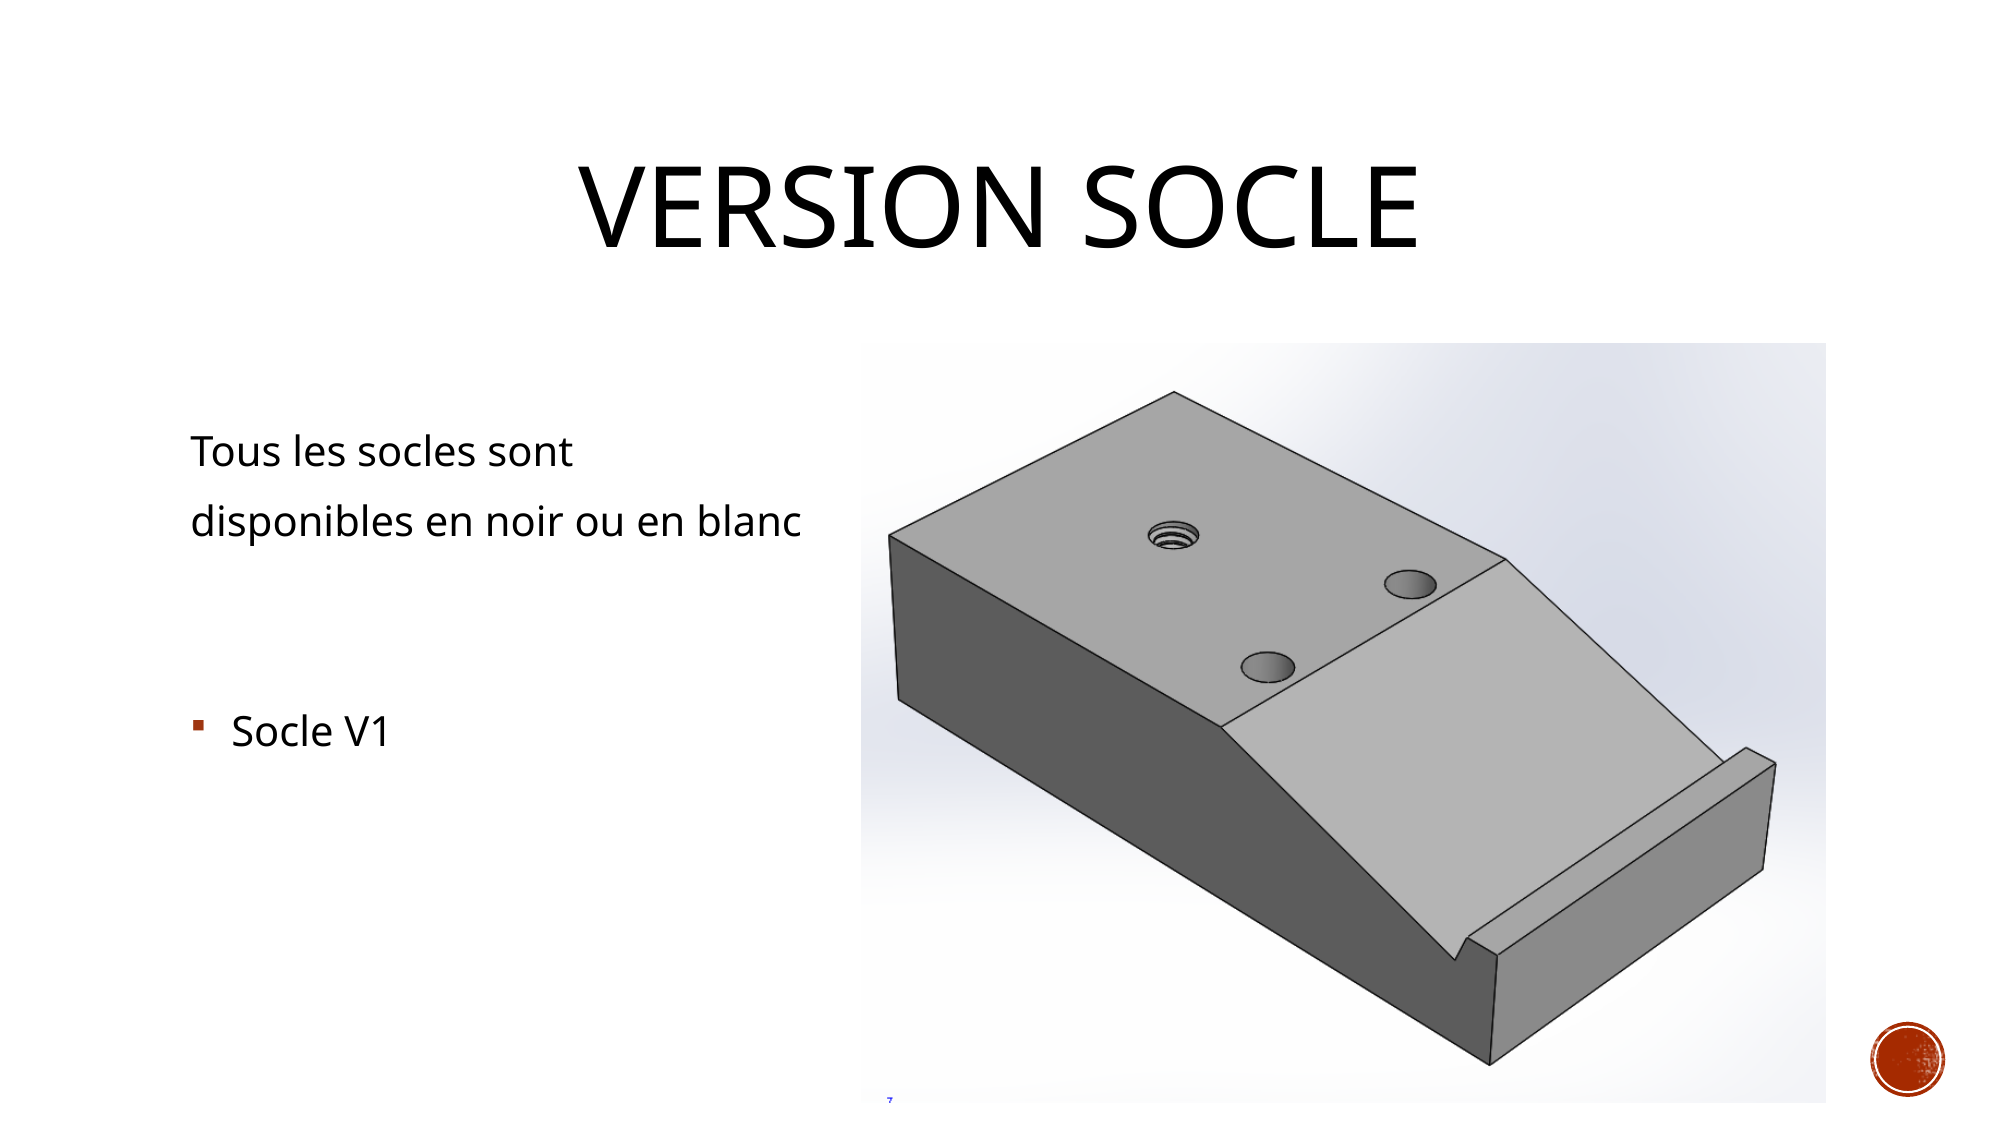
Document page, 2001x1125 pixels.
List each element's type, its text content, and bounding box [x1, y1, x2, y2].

title Version Socle [175, 79, 1826, 344]
picture [861, 343, 1826, 1103]
list Tous les socles sont disponibles en noir ou en blanc Socle V1 [175, 348, 861, 1013]
